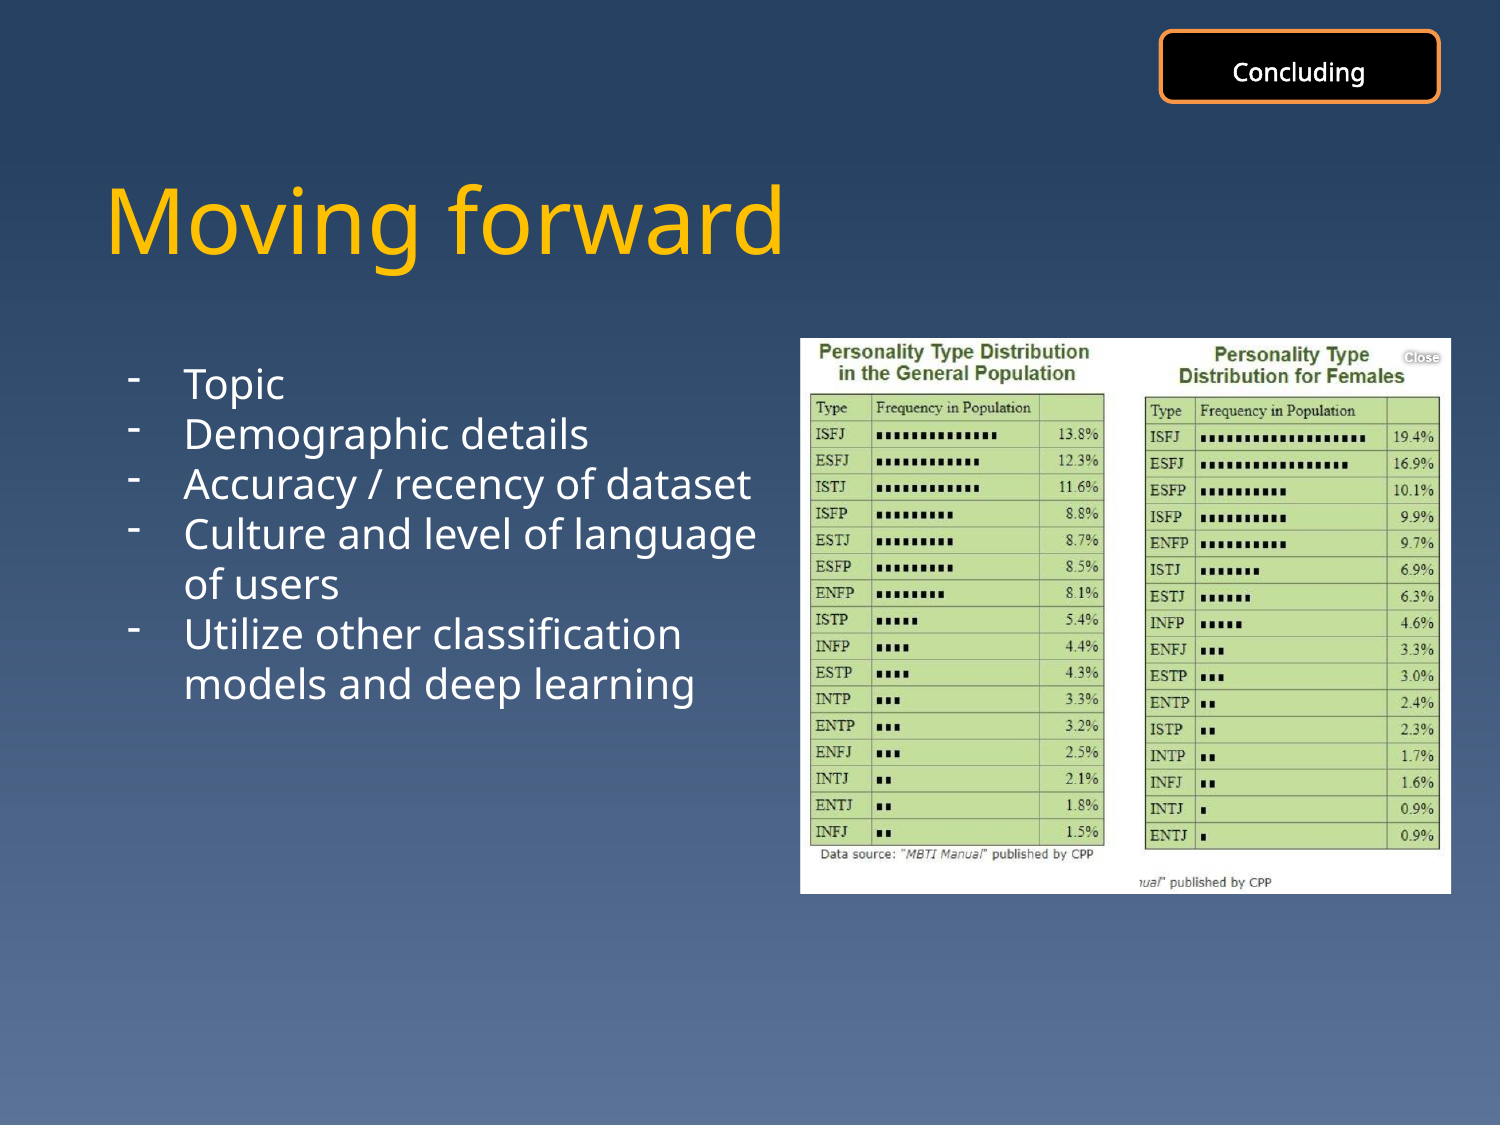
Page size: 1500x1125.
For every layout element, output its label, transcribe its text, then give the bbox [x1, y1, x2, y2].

picture [799, 337, 1452, 894]
title Moving forward [88, 96, 1211, 338]
text_box Topic Demographic details Accuracy / recency of dataset Culture and level of language of users Utilize other classification models and deep learning [112, 349, 774, 988]
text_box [1104, 30, 1495, 102]
